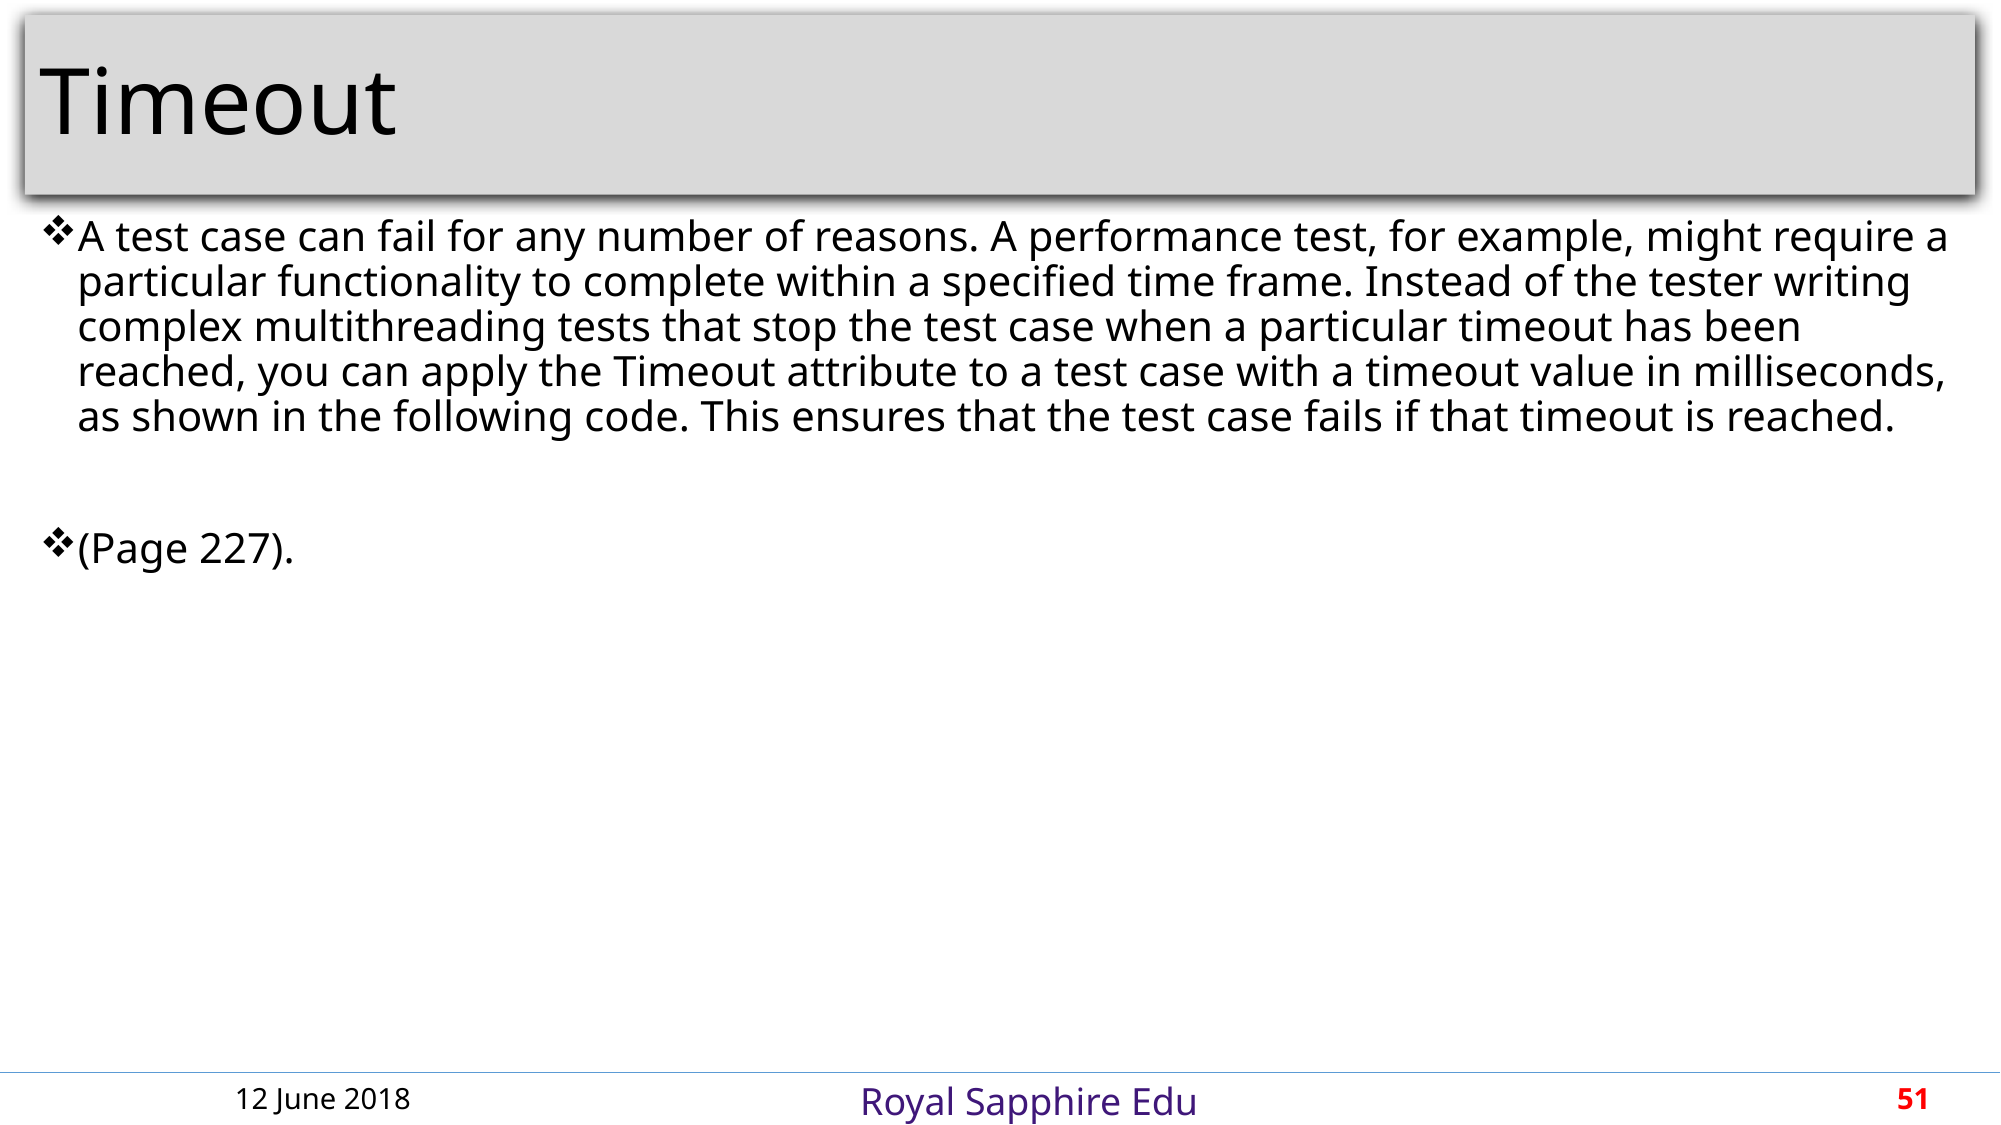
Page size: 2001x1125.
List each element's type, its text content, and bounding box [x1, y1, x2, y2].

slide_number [220, 1072, 671, 1115]
slide_number 51 [1495, 1072, 1946, 1115]
list A test case can fail for any number of reasons. A performance test, for example, might require a particular functionality to complete within a specified time frame. Instead of the tester writing complex multithreading tests that stop the test case when a particular timeout has been reached, you can apply the Timeout attribute to a test case with a timeout value in milliseconds, as shown in the following code. This ensures that the test case fails if that timeout is reached. (Page 227). [24, 208, 1975, 1063]
title Timeout [24, 14, 1975, 195]
